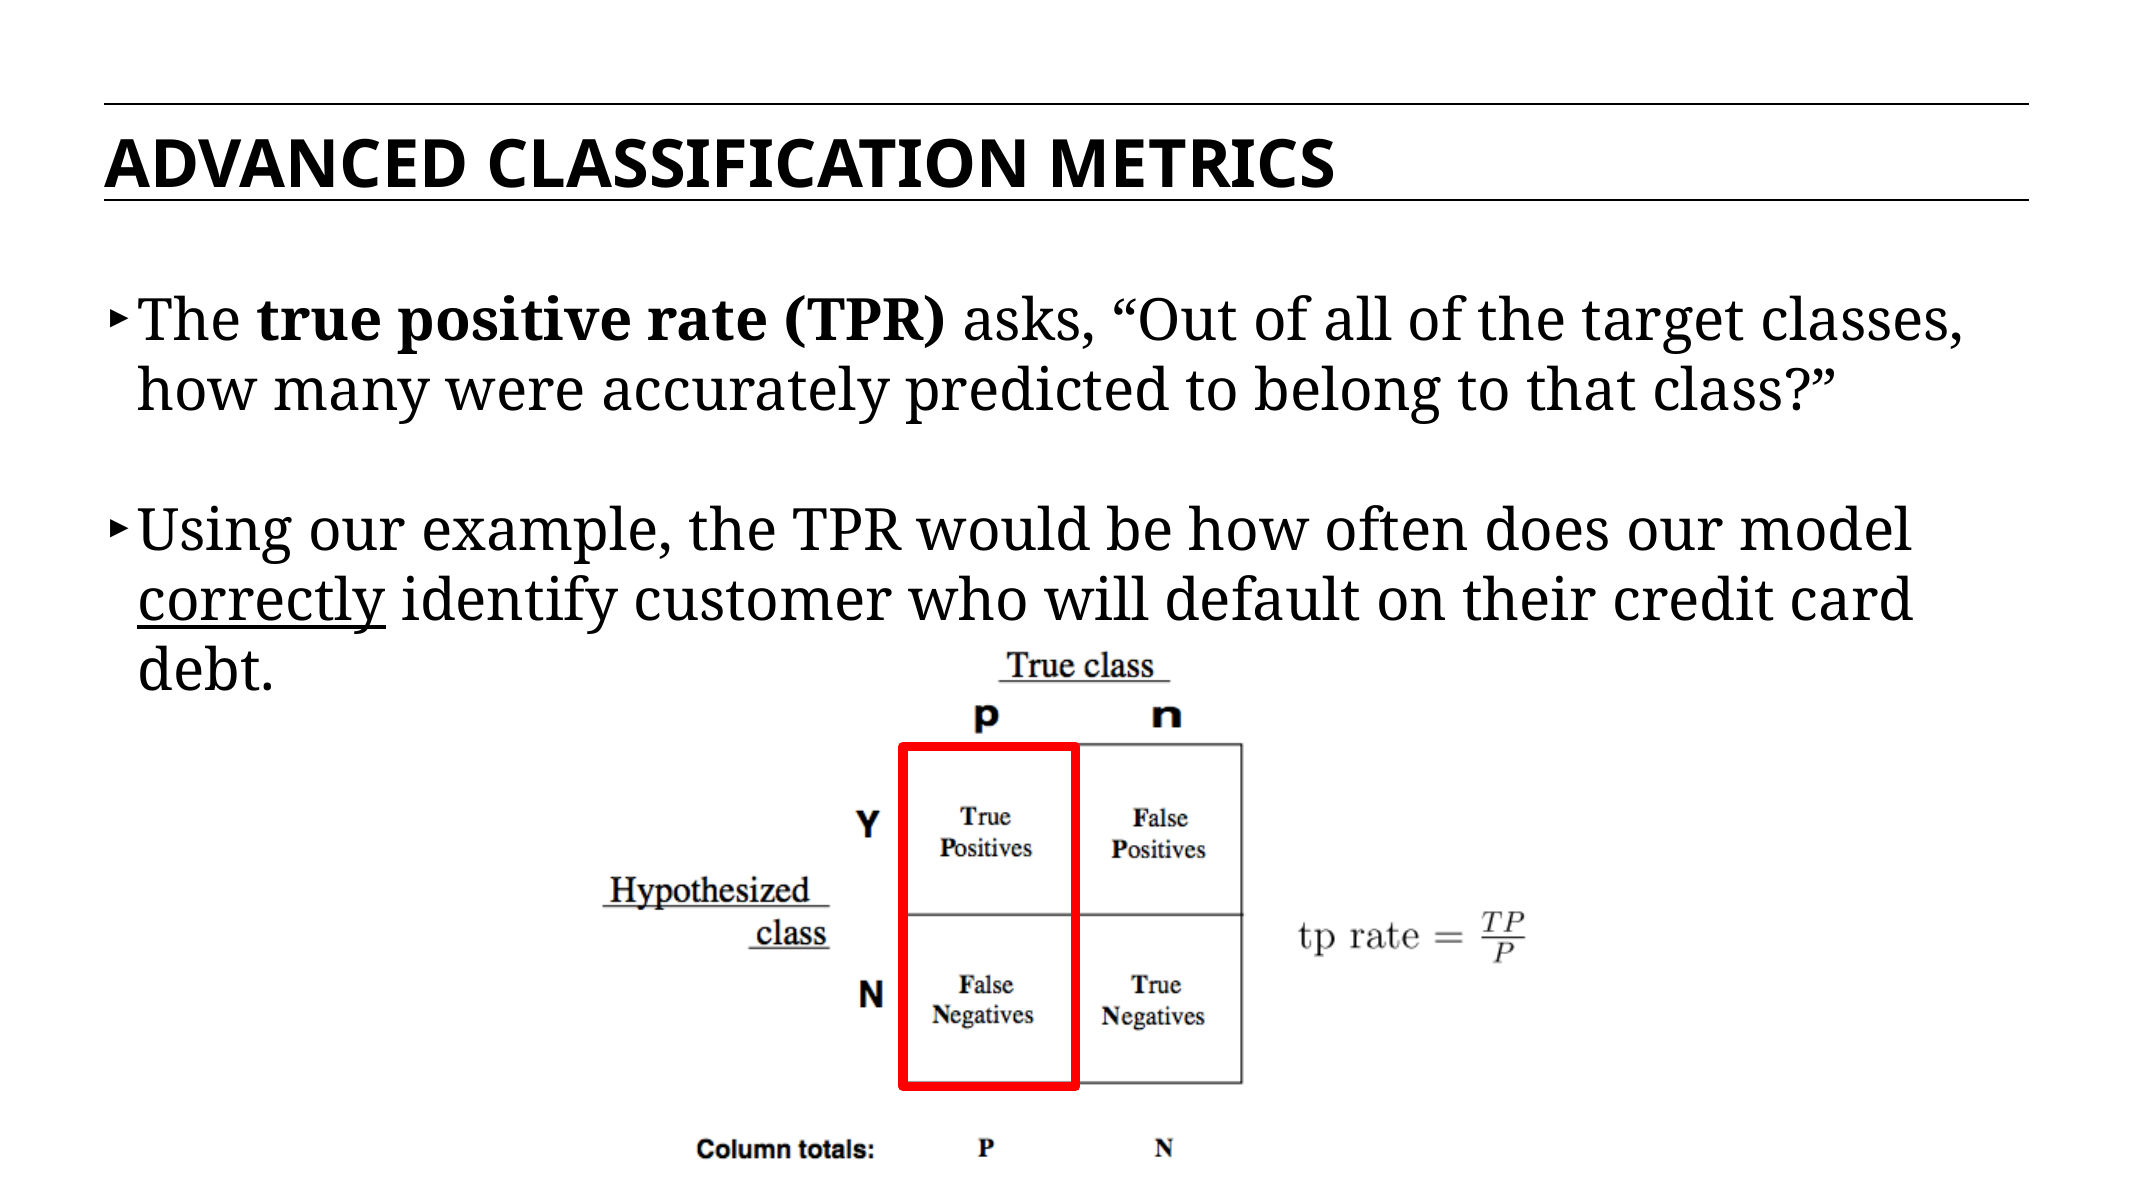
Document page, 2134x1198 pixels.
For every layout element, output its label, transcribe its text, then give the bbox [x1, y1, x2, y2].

picture [562, 649, 1547, 1196]
text_box ADVANCED CLASSIFICATION METRICS [104, 120, 2030, 192]
list The true positive rate (TPR) asks, “Out of all of the target classes, how many were accurately predicted to belong to that class?” Using our example, the TPR would be how often does our model correctly identify customer who will default on their credit card debt. [104, 212, 2030, 837]
